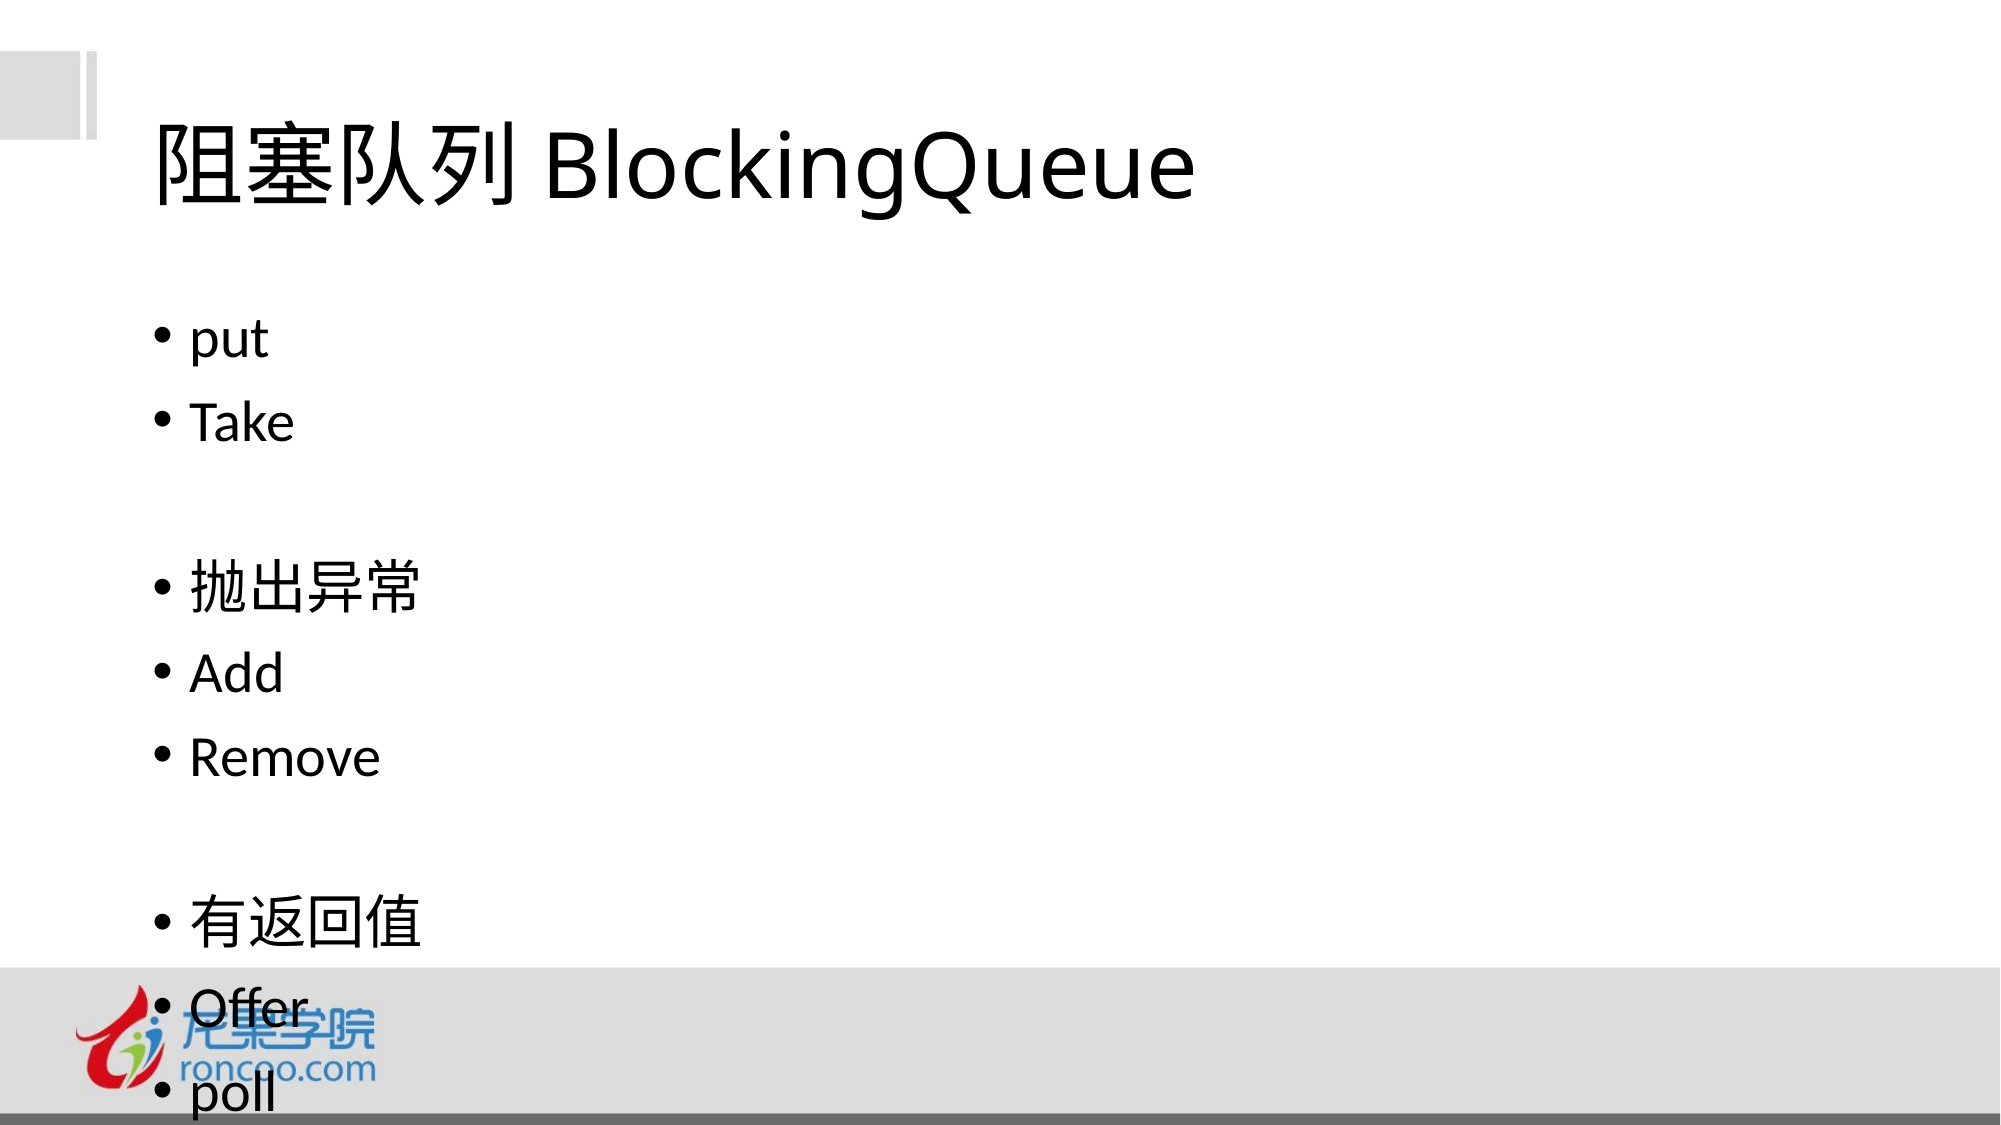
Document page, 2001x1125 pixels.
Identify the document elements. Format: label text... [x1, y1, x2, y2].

picture [0, 0, 2001, 1125]
title 阻塞队列BlockingQueue [137, 59, 1863, 278]
list put Take 抛出异常 Add Remove 有返回值 Offer poll [137, 299, 1863, 1014]
